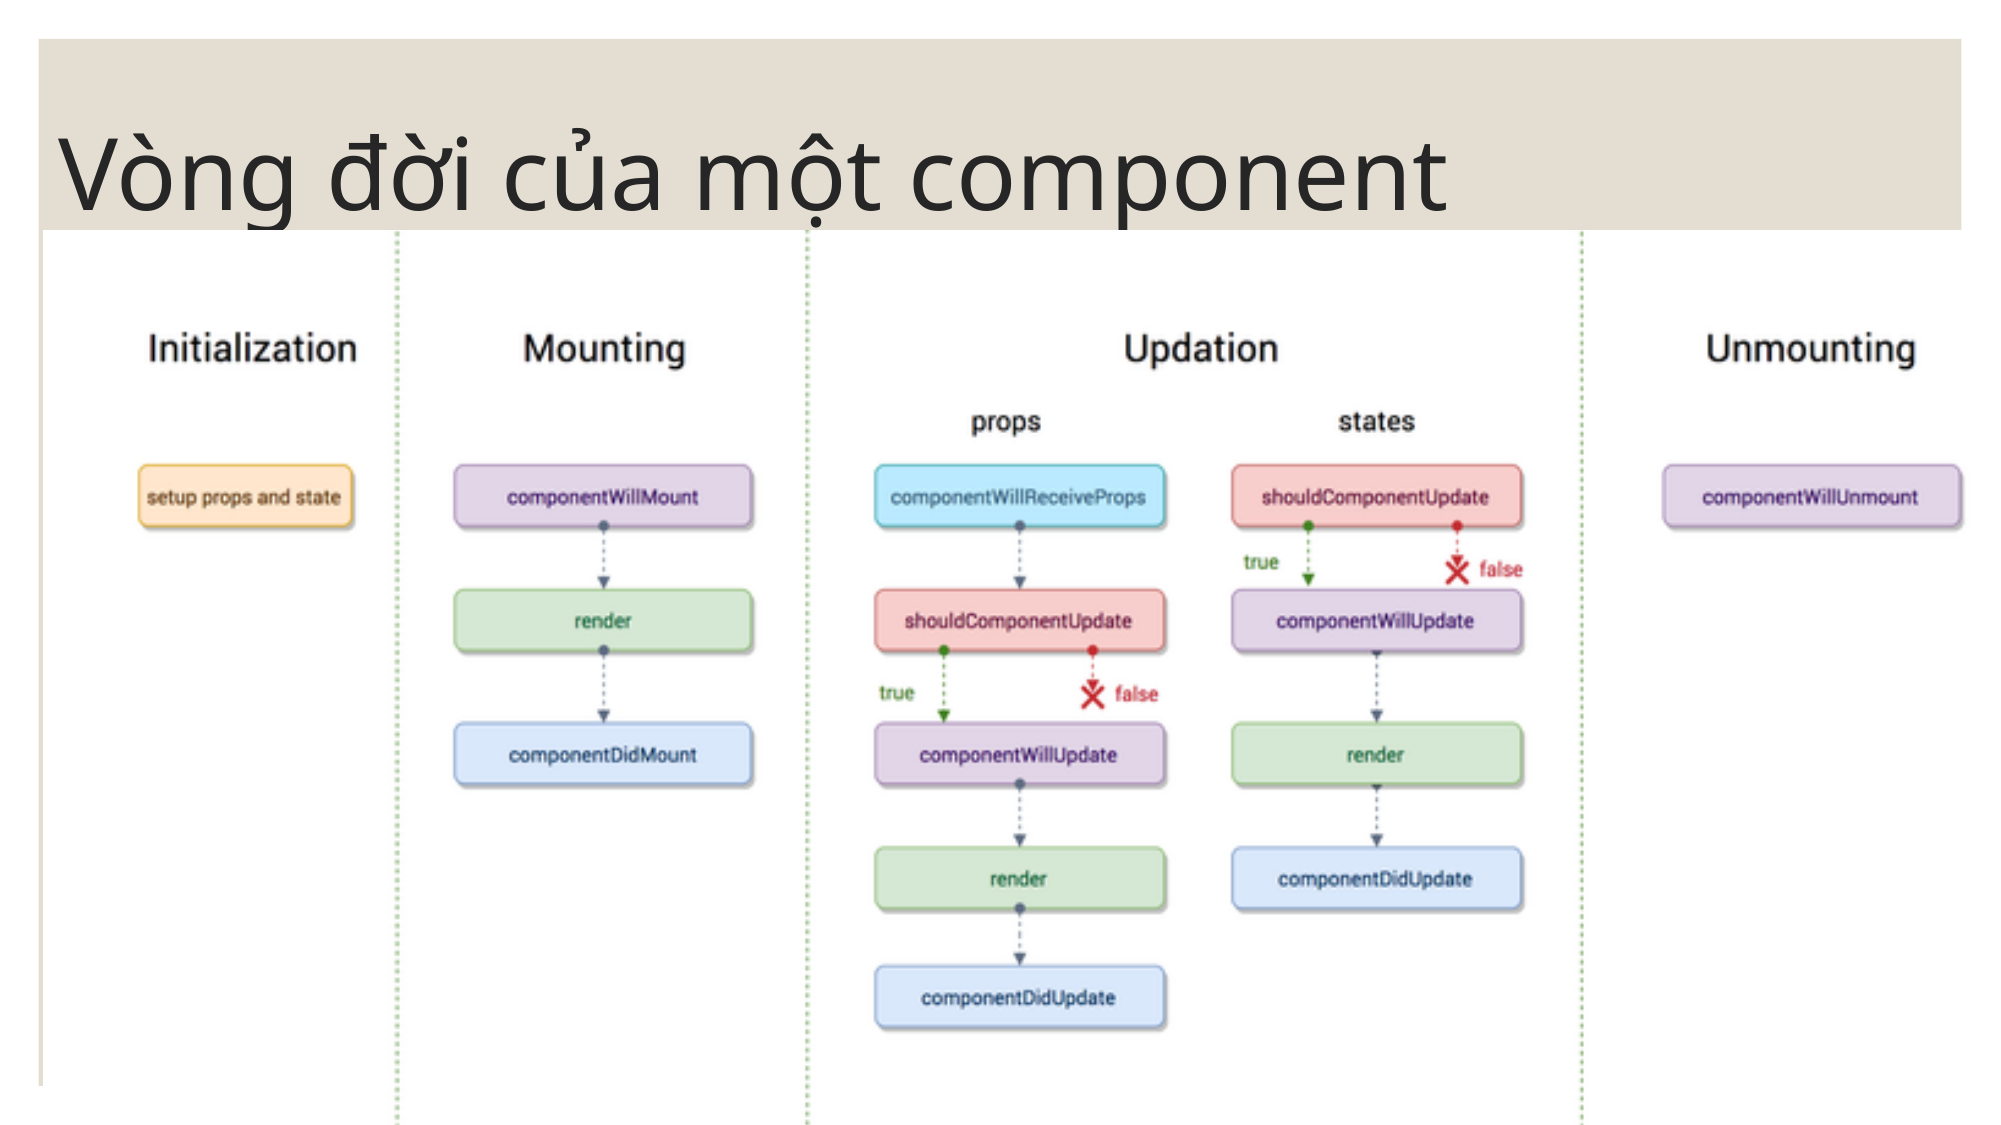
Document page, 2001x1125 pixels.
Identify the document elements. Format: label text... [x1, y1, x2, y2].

picture [43, 230, 2000, 1125]
title Vòng đời của một component [43, 66, 1694, 225]
